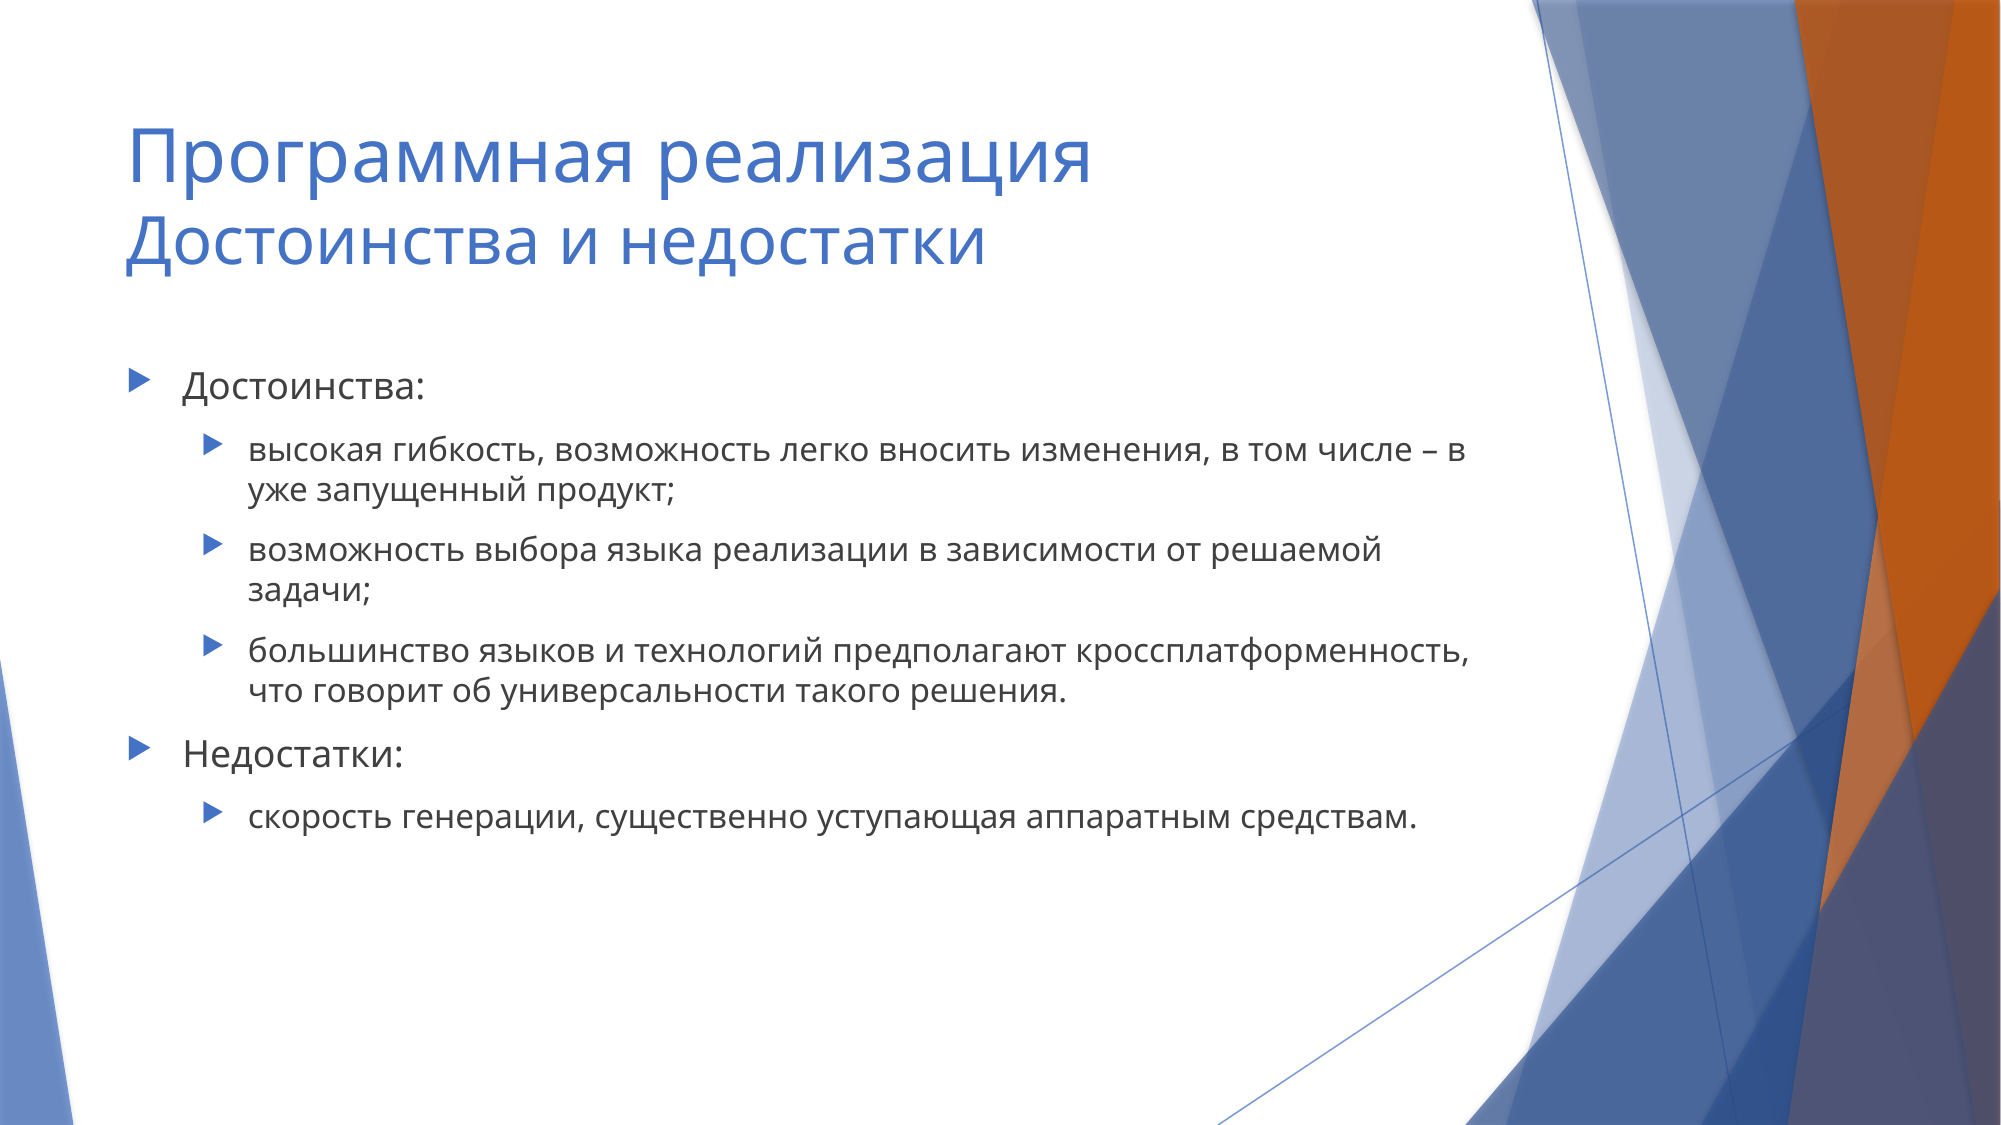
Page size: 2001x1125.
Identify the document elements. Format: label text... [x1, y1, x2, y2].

list Достоинства: высокая гибкость, возможность легко вносить изменения, в том числе – в уже запущенный продукт; возможность выбора языка реализации в зависимости от решаемой задачи; большинство языков и технологий предполагают кроссплатформенность, что говорит об универсальности такого решения. Недостатки: скорость генерации, существенно уступающая аппаратным средствам. [111, 354, 1522, 992]
title Программная реализация Достоинства и недостатки [111, 99, 1522, 317]
